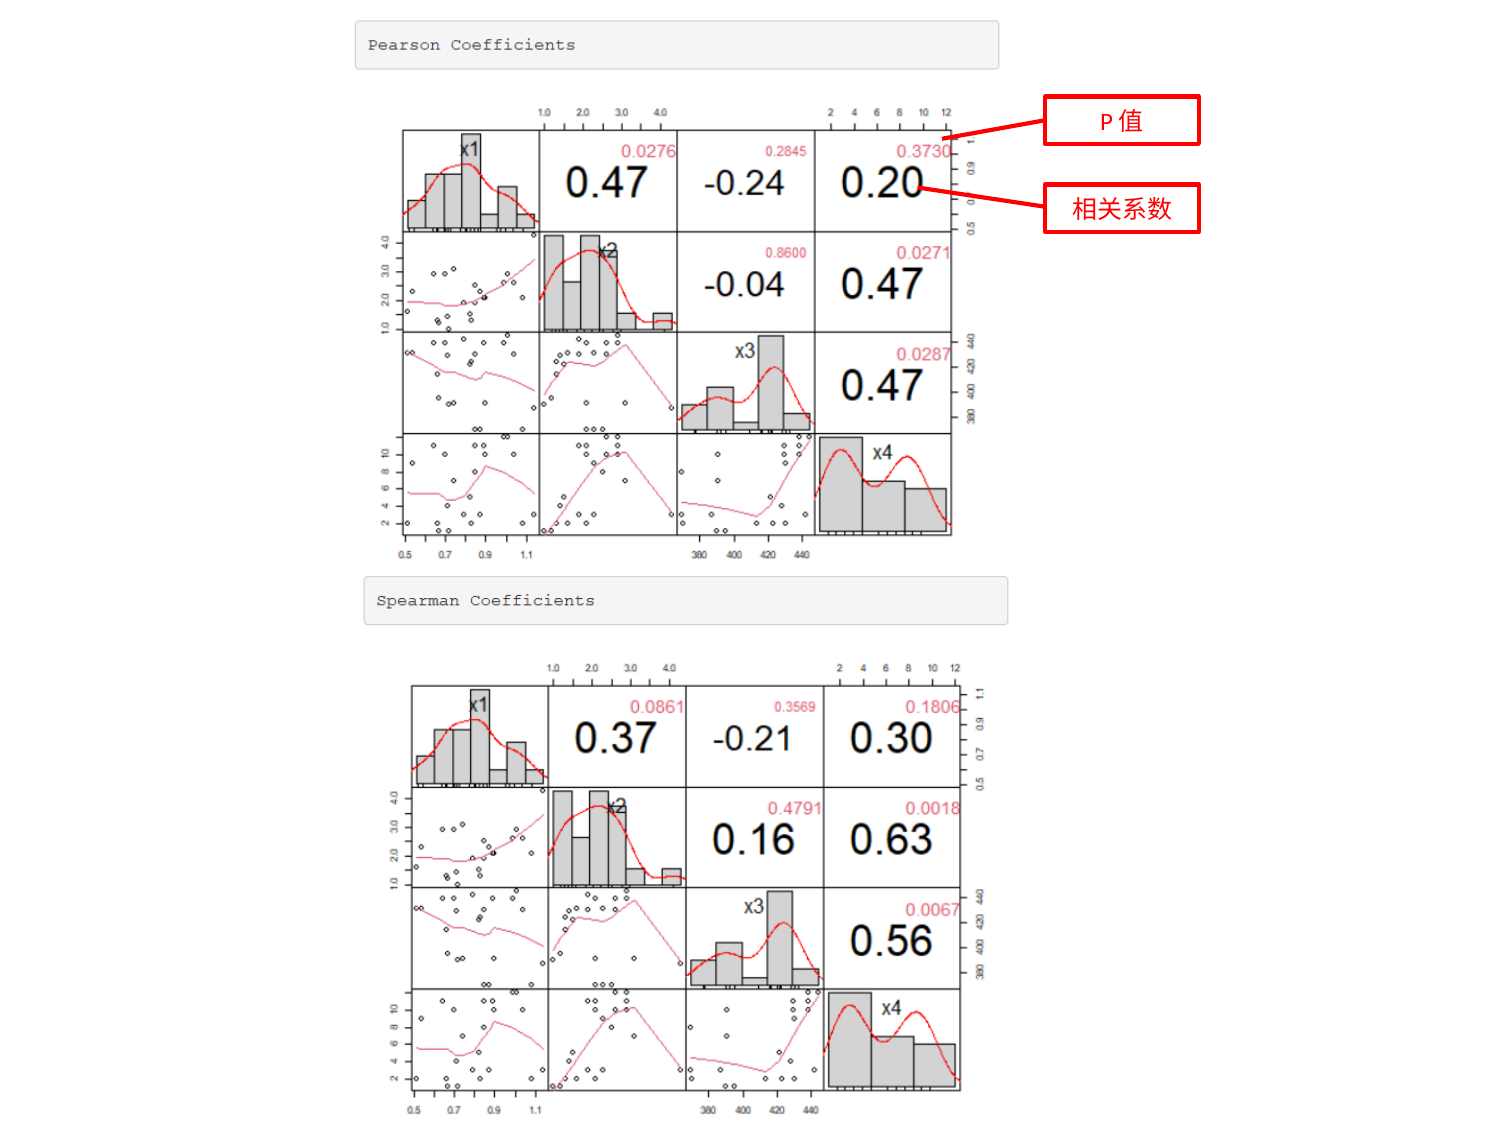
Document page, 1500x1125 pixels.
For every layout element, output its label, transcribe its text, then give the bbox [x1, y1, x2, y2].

picture [336, 10, 1024, 1121]
text_box P值 [1019, 94, 1201, 146]
text_box 相关系数 [1019, 182, 1201, 234]
